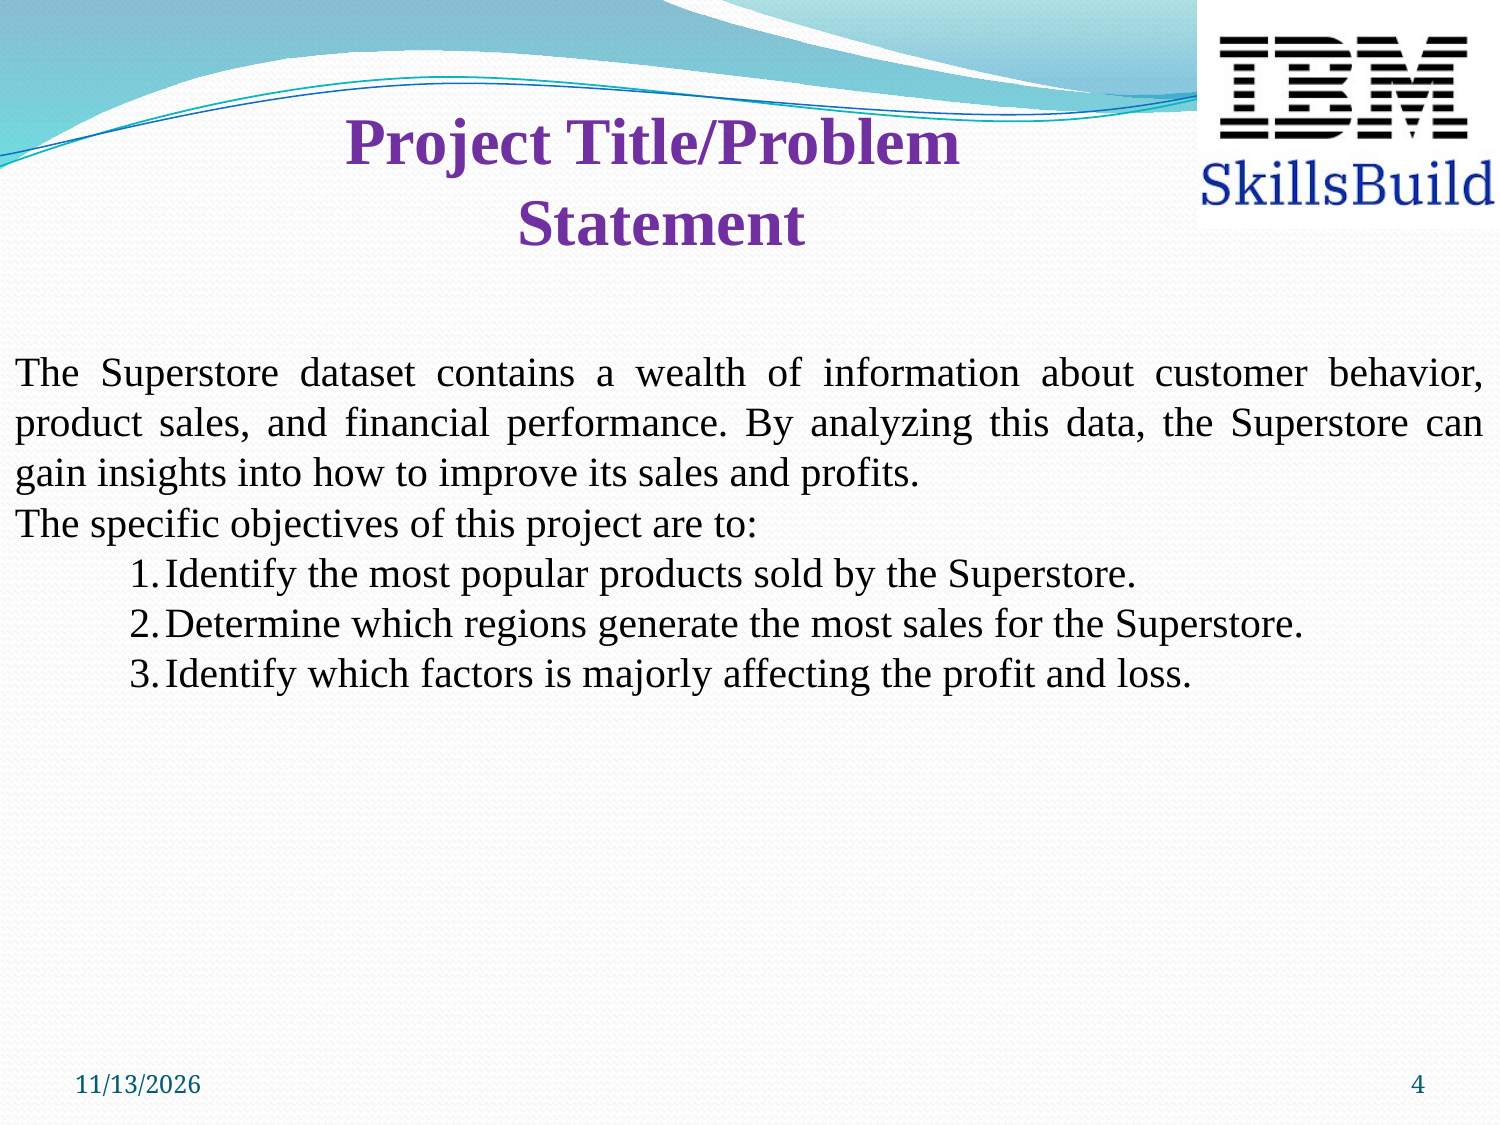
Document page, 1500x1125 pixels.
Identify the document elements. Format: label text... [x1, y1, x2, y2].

text_box The Superstore dataset contains a wealth of information about customer behavior, product sales, and financial performance. By analyzing this data, the Superstore can gain insights into how to improve its sales and profits. The specific objectives of this project are to: Identify the most popular products sold by the Superstore. Determine which regions generate the most sales for the Superstore. Identify which factors is majorly affecting the profit and loss. [0, 292, 1500, 838]
picture [1197, 0, 1500, 229]
text_box Project Title/Problem Statement [36, 67, 1287, 292]
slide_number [75, 1042, 425, 1103]
text_box 1. Profit in south and central is less. 2. Profit In east and west region is better than south and central. 3. The Highest profit is earned in copiers while the selling of phones and chairs are extremely high compared to other products. 4. Another interesting fact-peoples don't prefer to buy tables and Bookcases from superstore as sales is medium but they are facing loss. 5. The store has wide variety of office supplies especially in Binders and Papers. 6. Negative correlation between profit and Discount. 7. Total sum of profit in sale of tables is negative. 8. Profit is more in sale of copiers. 9. No or very less profit in sales of supplies. 10.Technology segment is more profitable. [1190, 67, 1287, 242]
slide_number 4 [1299, 1042, 1425, 1103]
